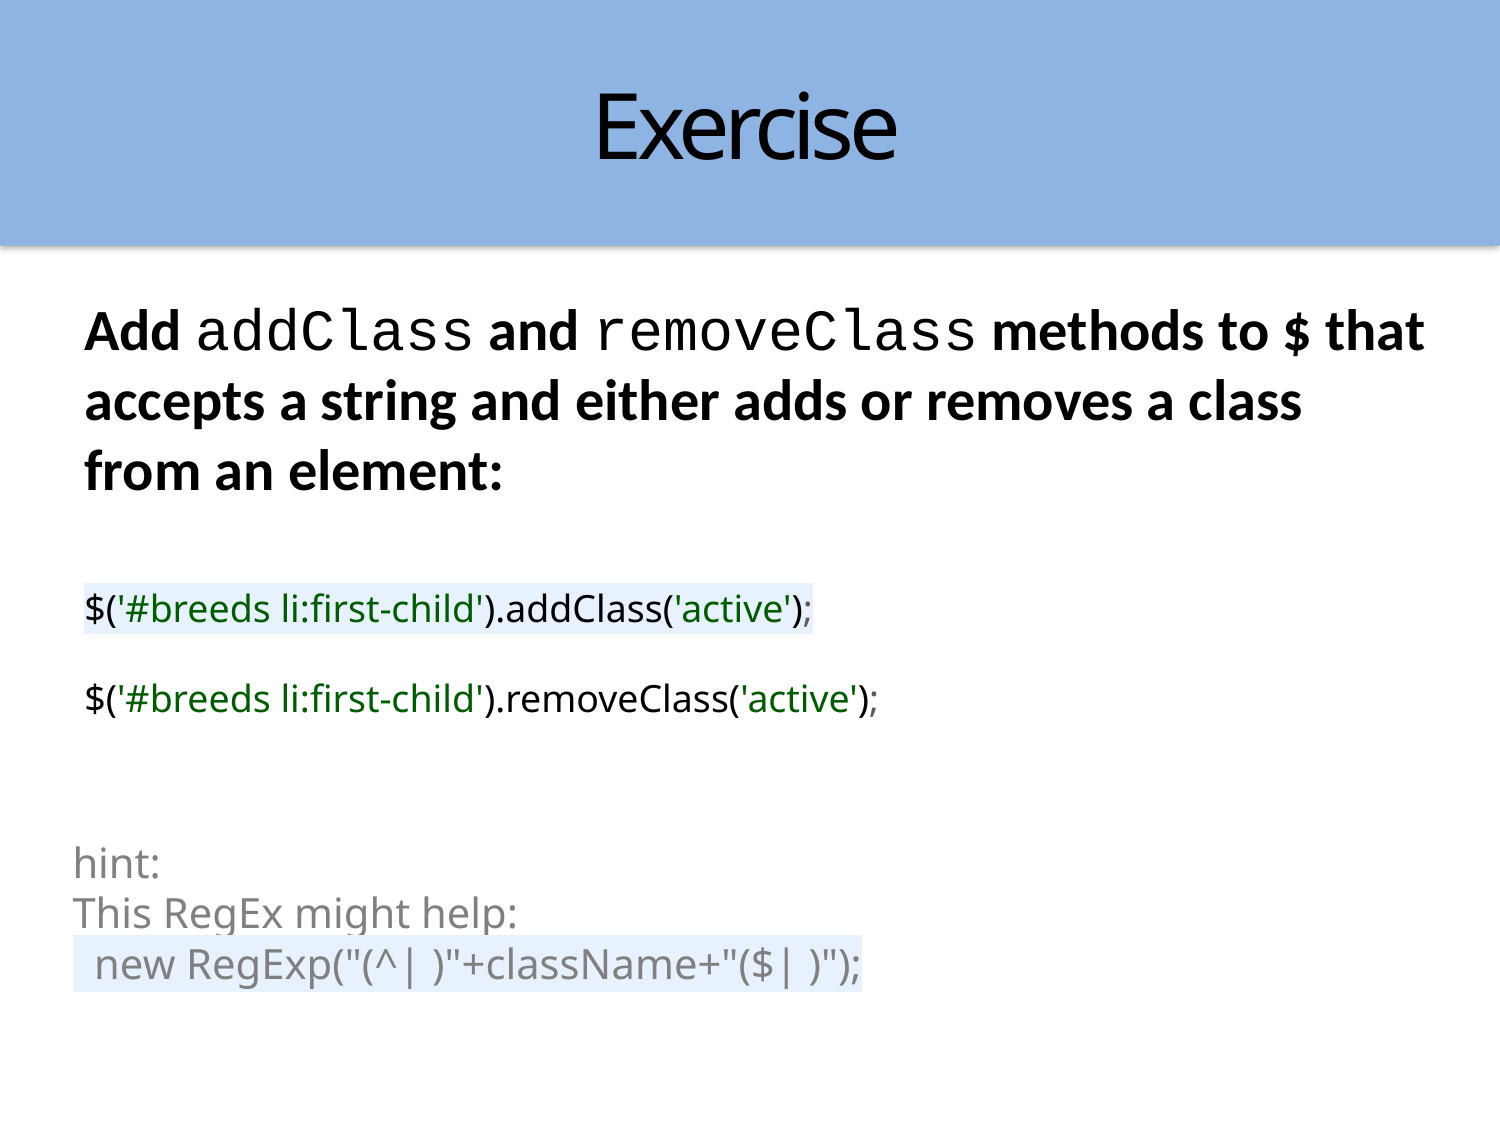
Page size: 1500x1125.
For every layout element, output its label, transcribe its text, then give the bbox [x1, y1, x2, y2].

text_box Add addClass and removeClass methods to $ that accepts a string and either adds or removes a class from an element: [69, 284, 1442, 472]
text_box [0, 0, 1500, 246]
text_box $('#breeds li:first-child').addClass('active'); $('#breeds li:first-child').removeClass('active'); [69, 472, 1442, 728]
text_box hint: This RegEx might help: new RegExp("(^| )"+className+"($| )"); [57, 829, 1442, 995]
text_box Exercise [69, 60, 1442, 186]
